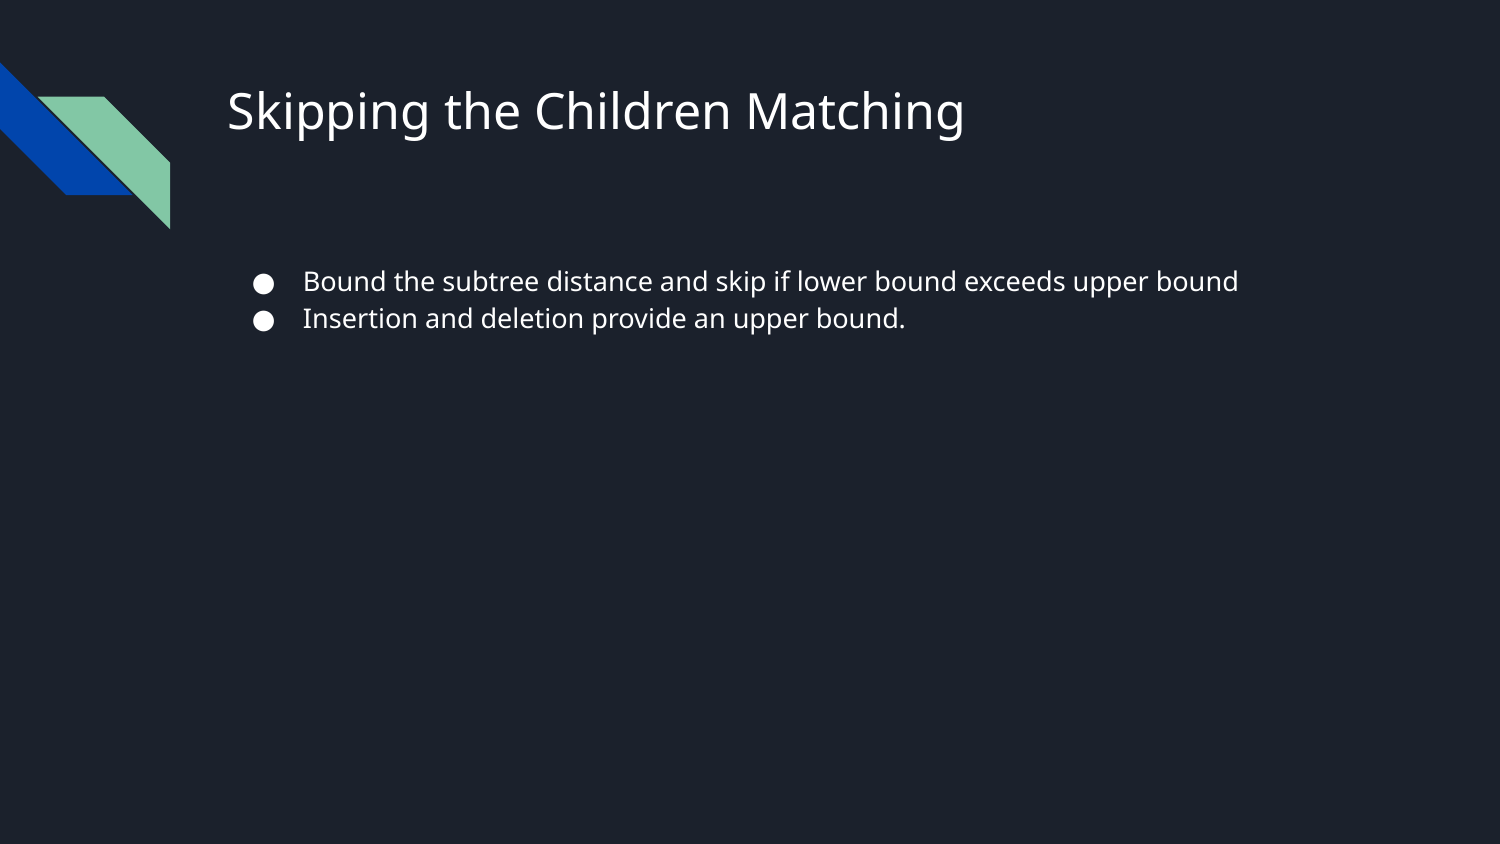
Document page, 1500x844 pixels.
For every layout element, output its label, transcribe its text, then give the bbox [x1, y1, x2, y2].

title Skipping the Children Matching [212, 64, 1368, 215]
list Bound the subtree distance and skip if lower bound exceeds upper bound Insertion and deletion provide an upper bound. [212, 244, 1368, 723]
